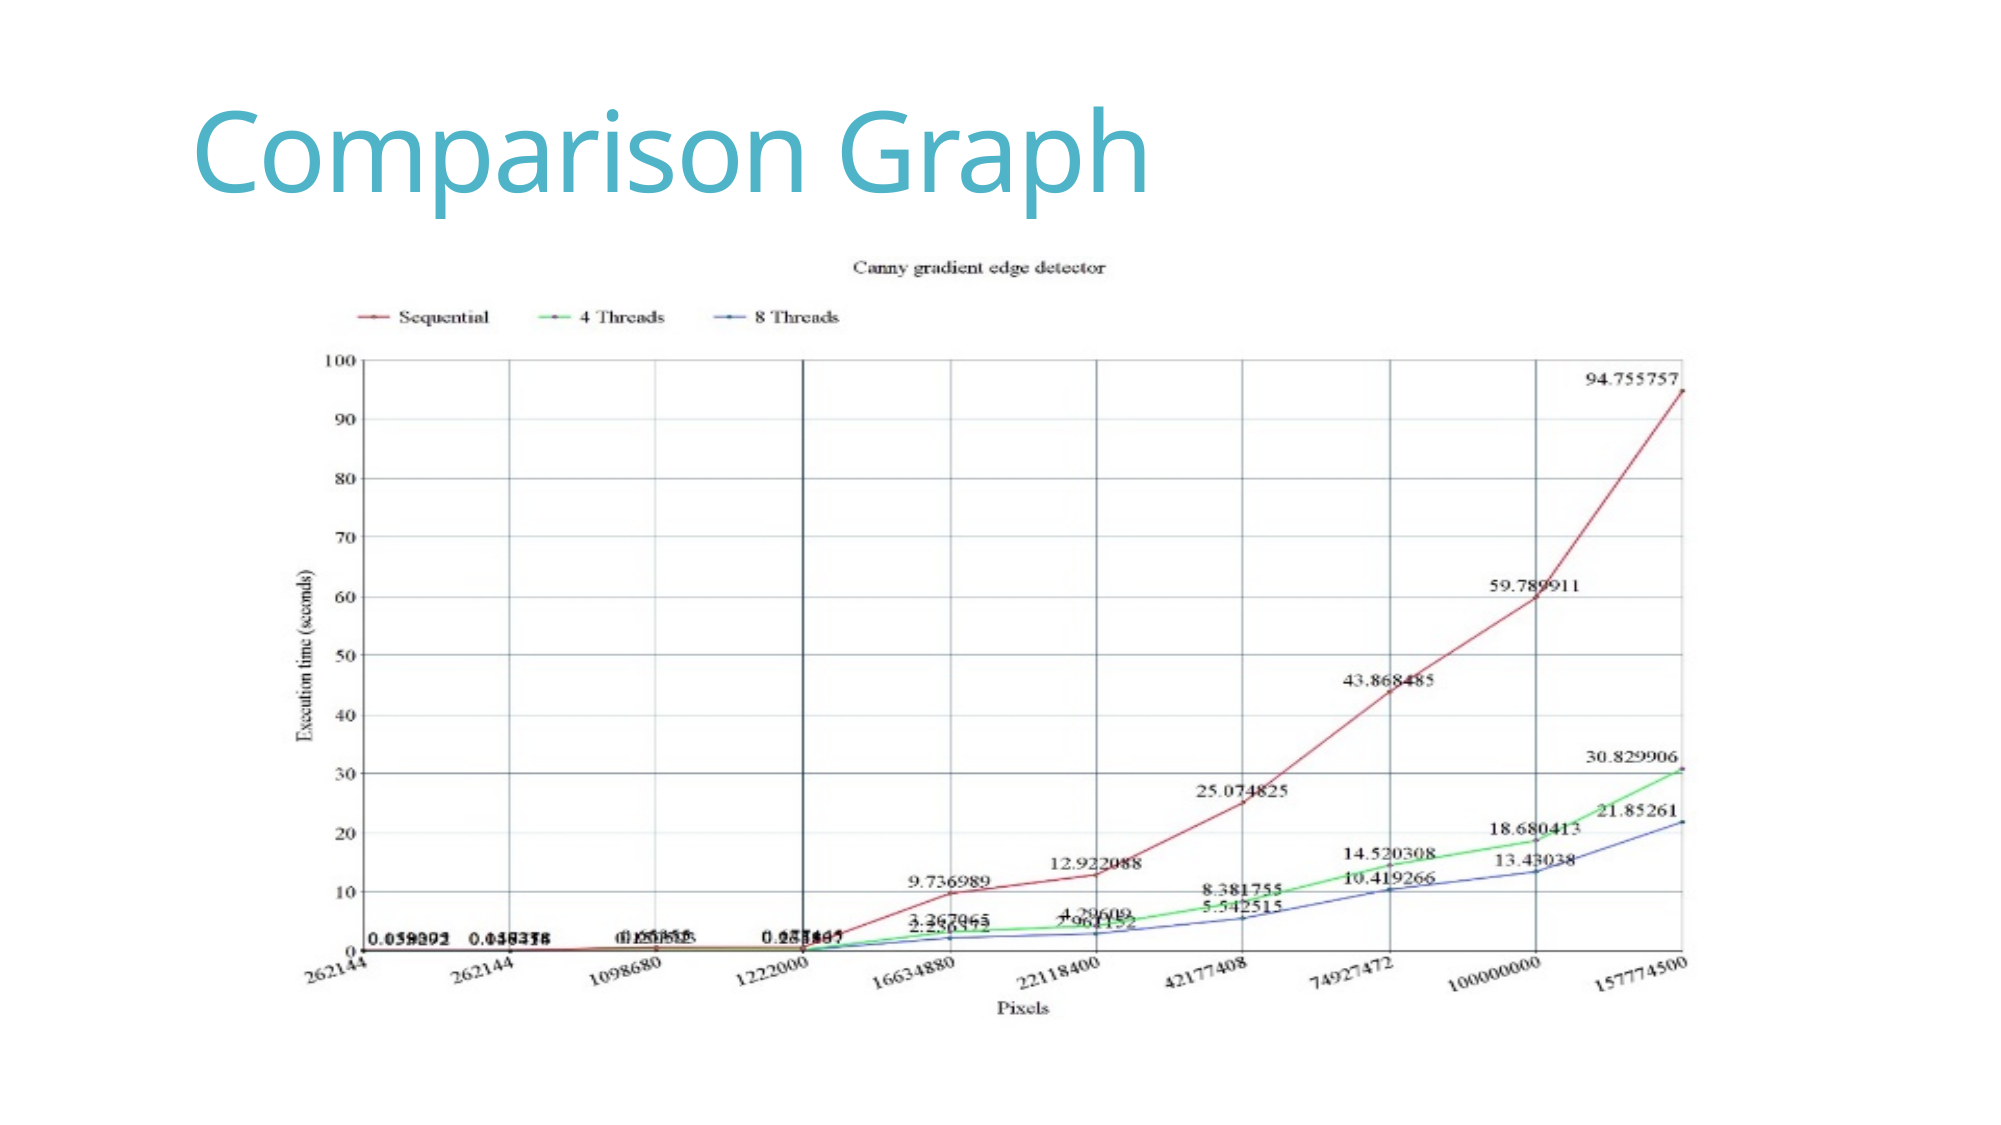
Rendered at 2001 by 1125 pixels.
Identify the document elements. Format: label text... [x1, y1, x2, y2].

title Comparison Graph [175, 79, 1826, 237]
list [232, 256, 1727, 1125]
